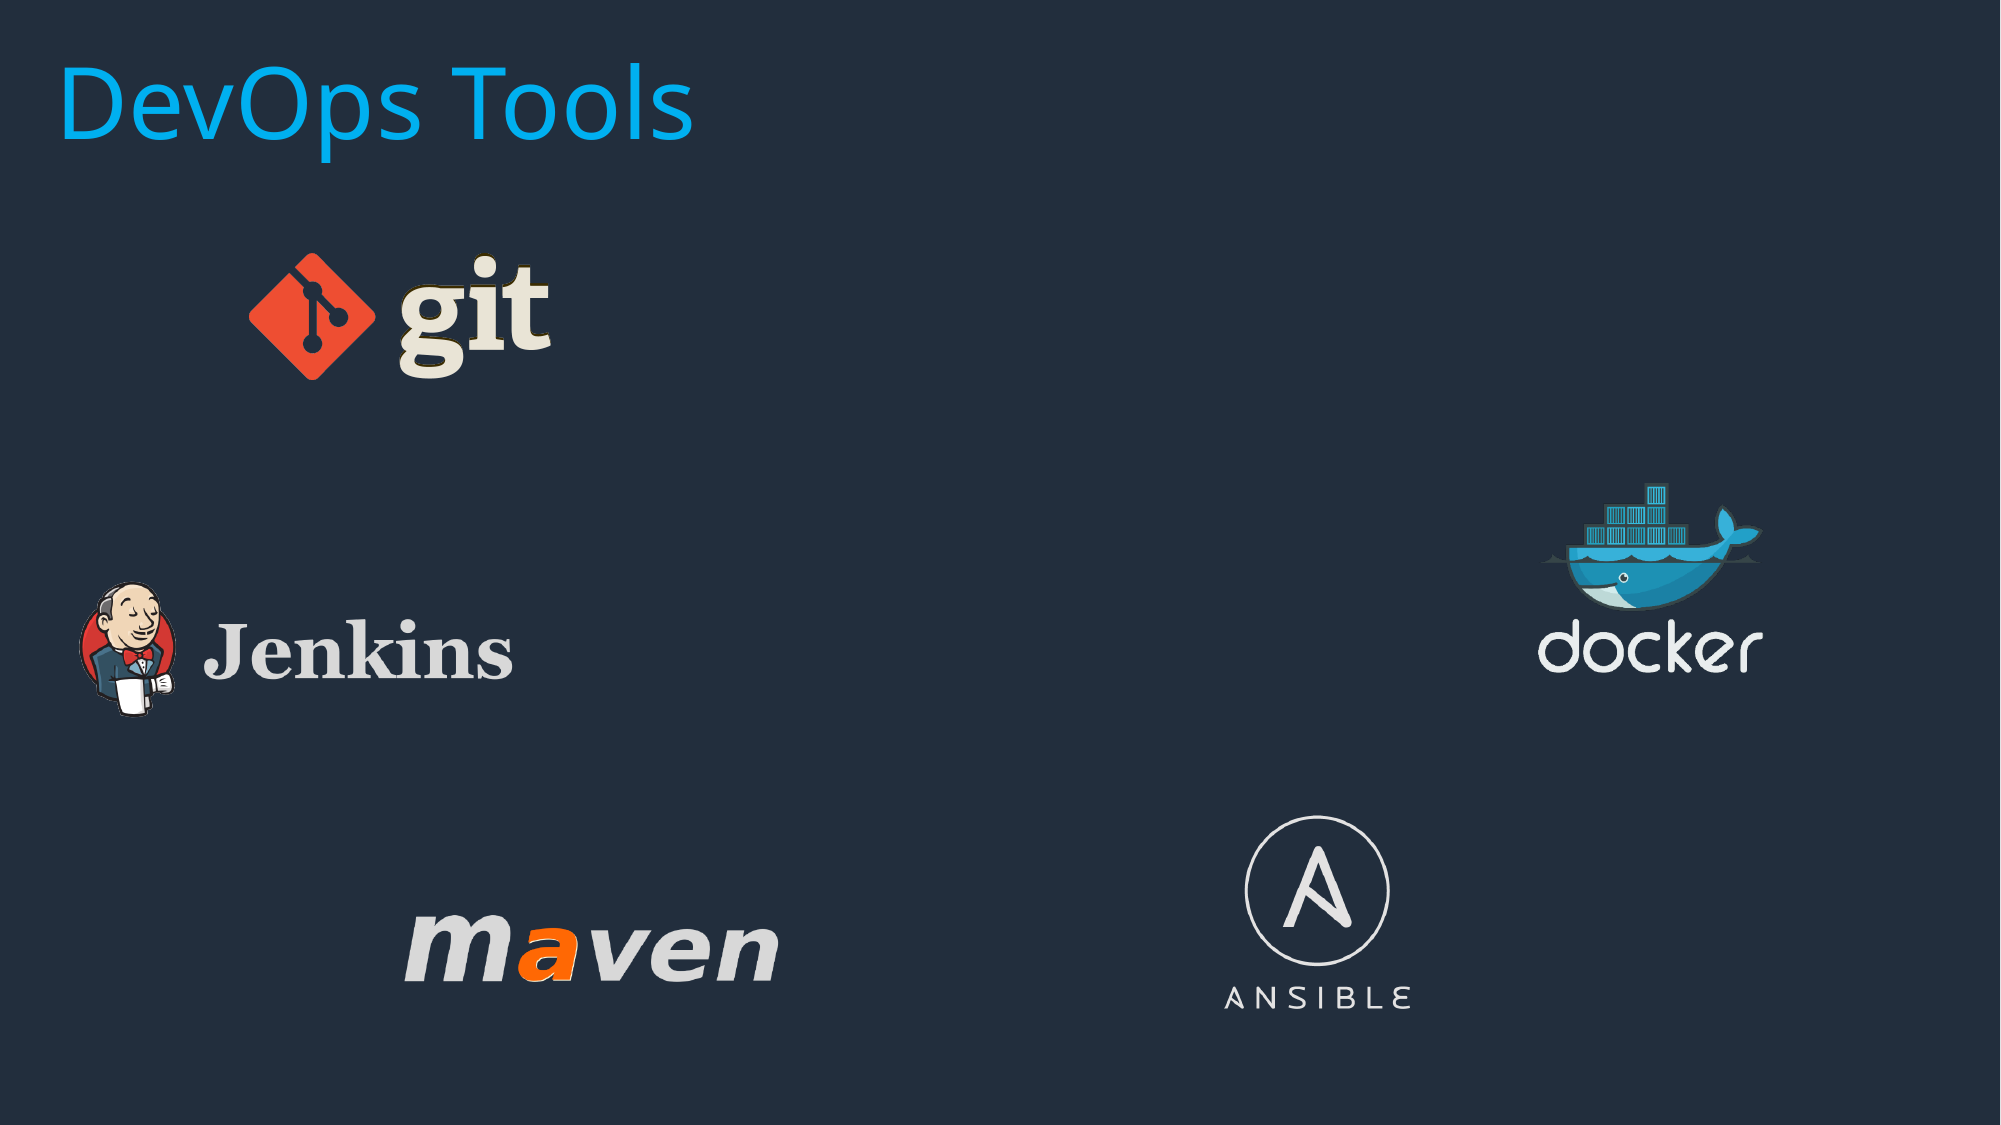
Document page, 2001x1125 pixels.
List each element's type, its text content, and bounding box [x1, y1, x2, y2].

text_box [1537, 482, 1765, 679]
picture [1224, 815, 1410, 1009]
text_box DevOps Tools [0, 37, 2000, 160]
picture [74, 577, 516, 722]
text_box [249, 253, 551, 382]
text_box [299, 887, 867, 1010]
